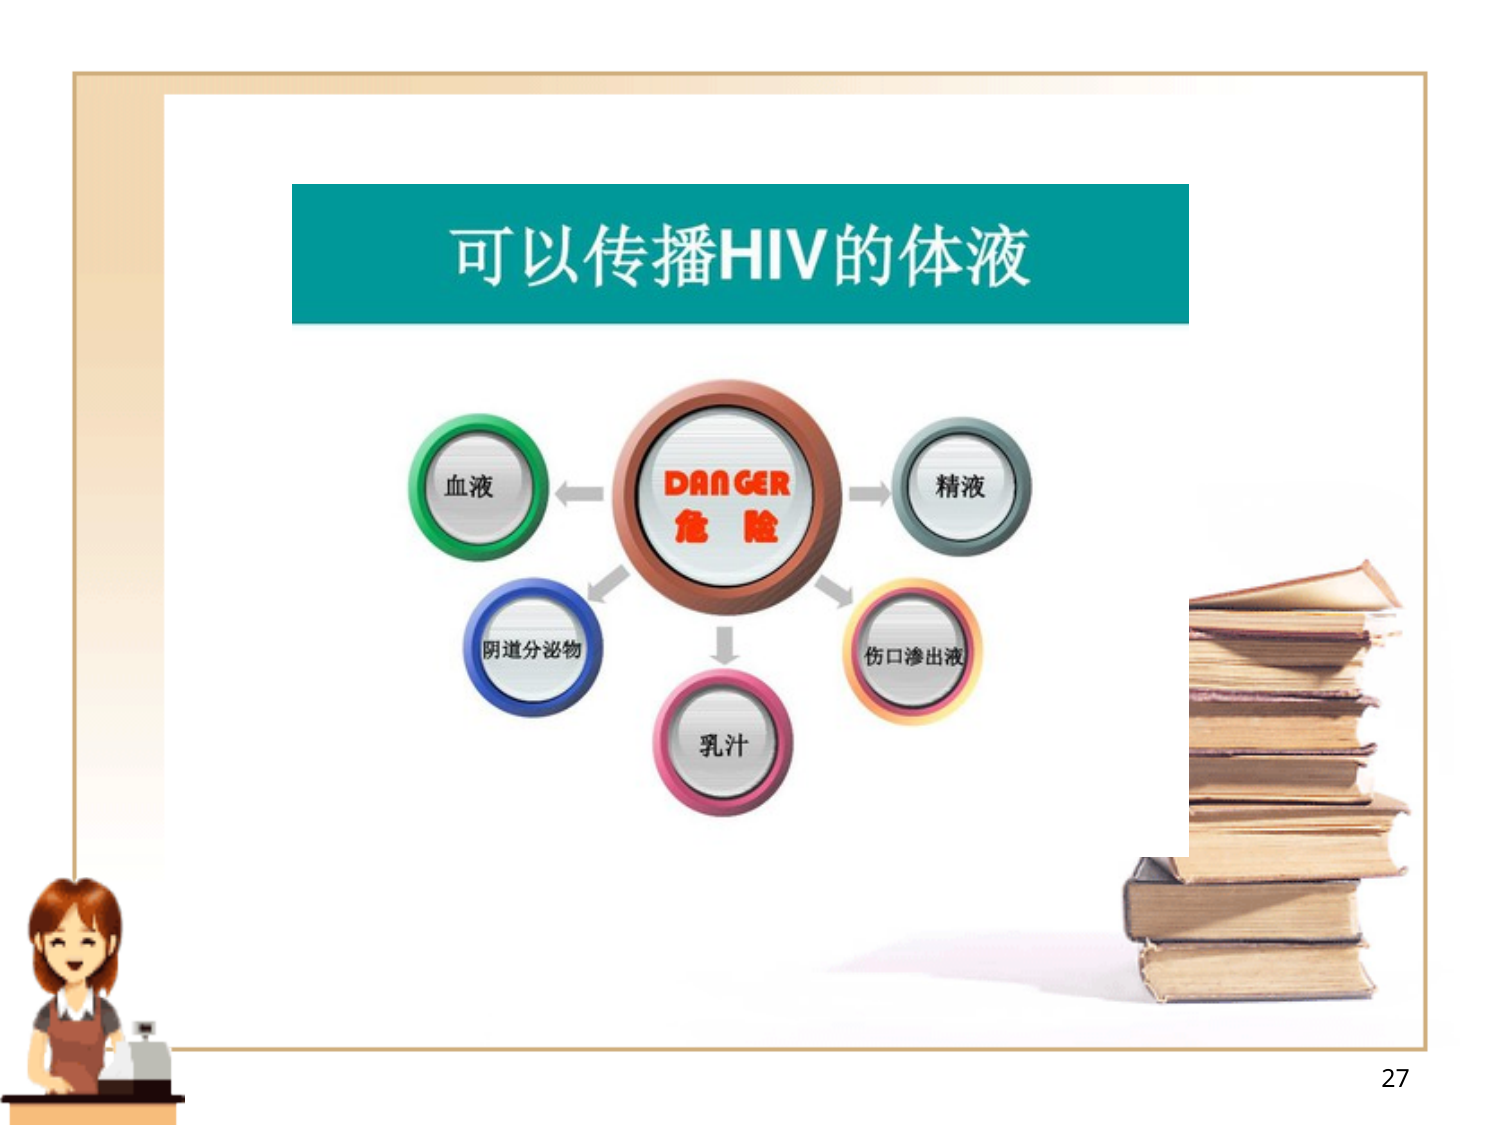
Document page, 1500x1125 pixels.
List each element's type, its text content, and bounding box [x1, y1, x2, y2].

picture [0, 0, 1500, 1125]
slide_number 27 [1074, 1054, 1425, 1108]
